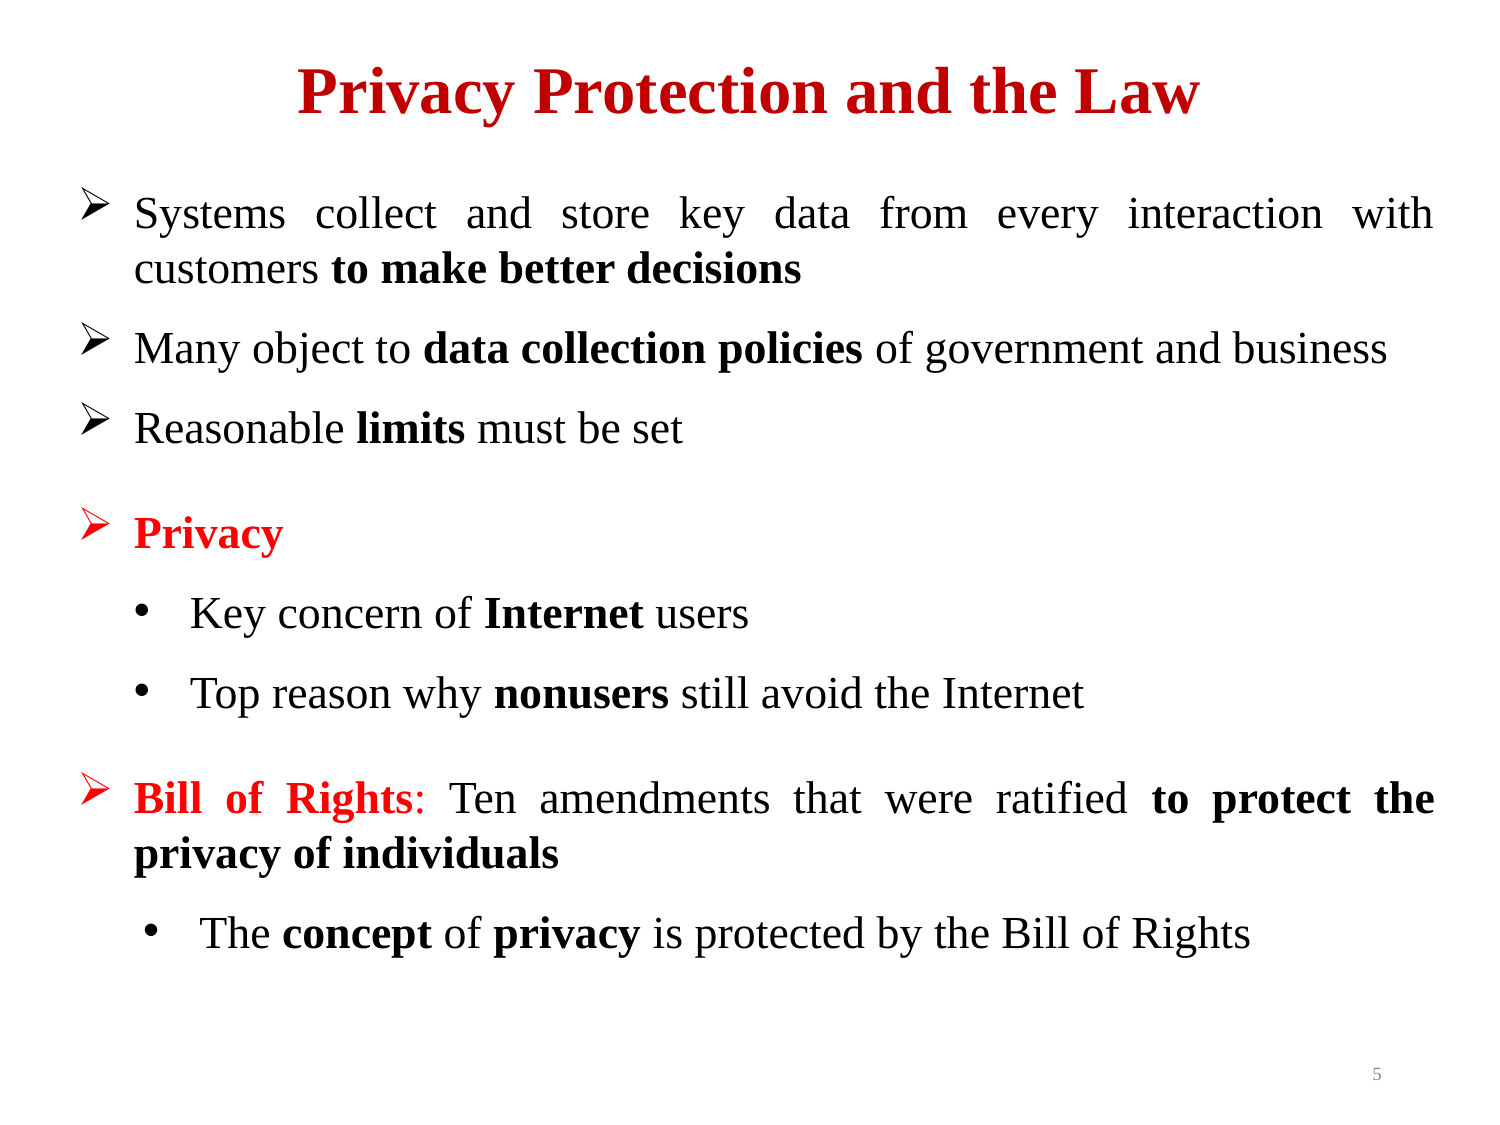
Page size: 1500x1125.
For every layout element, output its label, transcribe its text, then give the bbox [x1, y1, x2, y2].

title Privacy Protection and the Law [0, 0, 1500, 184]
slide_number 5 [1059, 1042, 1397, 1103]
list Systems collect and store key data from every interaction with customers to make better decisions Many object to data collection policies of government and business Reasonable limits must be set Privacy Key concern of Internet users Top reason why nonusers still avoid the Internet Bill of Rights: Ten amendments that were ratified to protect the privacy of individuals The concept of privacy is protected by the Bill of Rights [62, 174, 1450, 1075]
